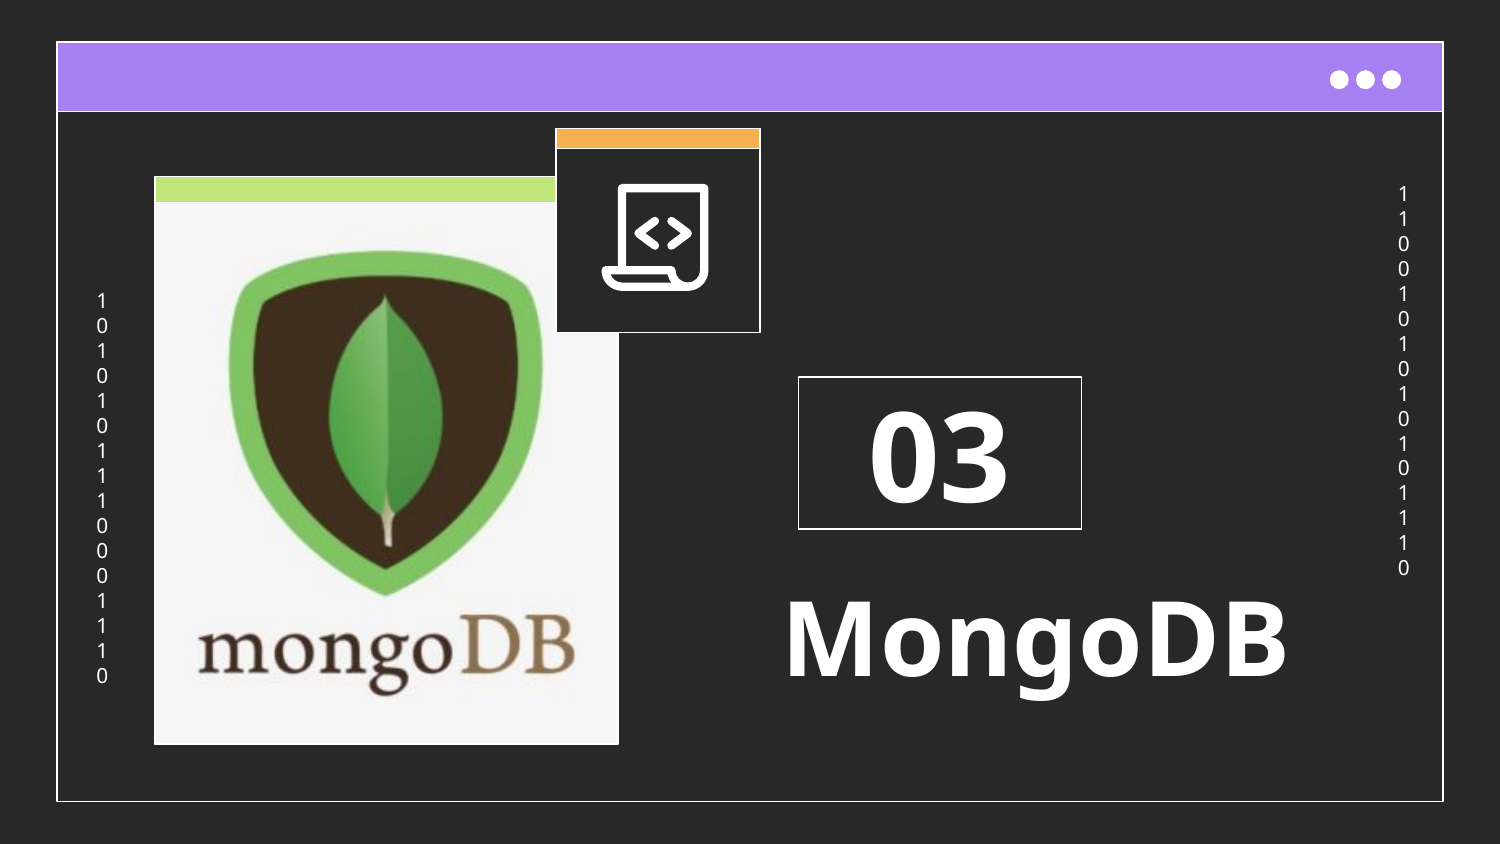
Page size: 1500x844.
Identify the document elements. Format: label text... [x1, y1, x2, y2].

title MongoDB [622, 556, 1500, 704]
title 03 [798, 376, 1082, 530]
text_box [155, 176, 550, 200]
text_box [555, 128, 761, 333]
picture [154, 202, 618, 744]
